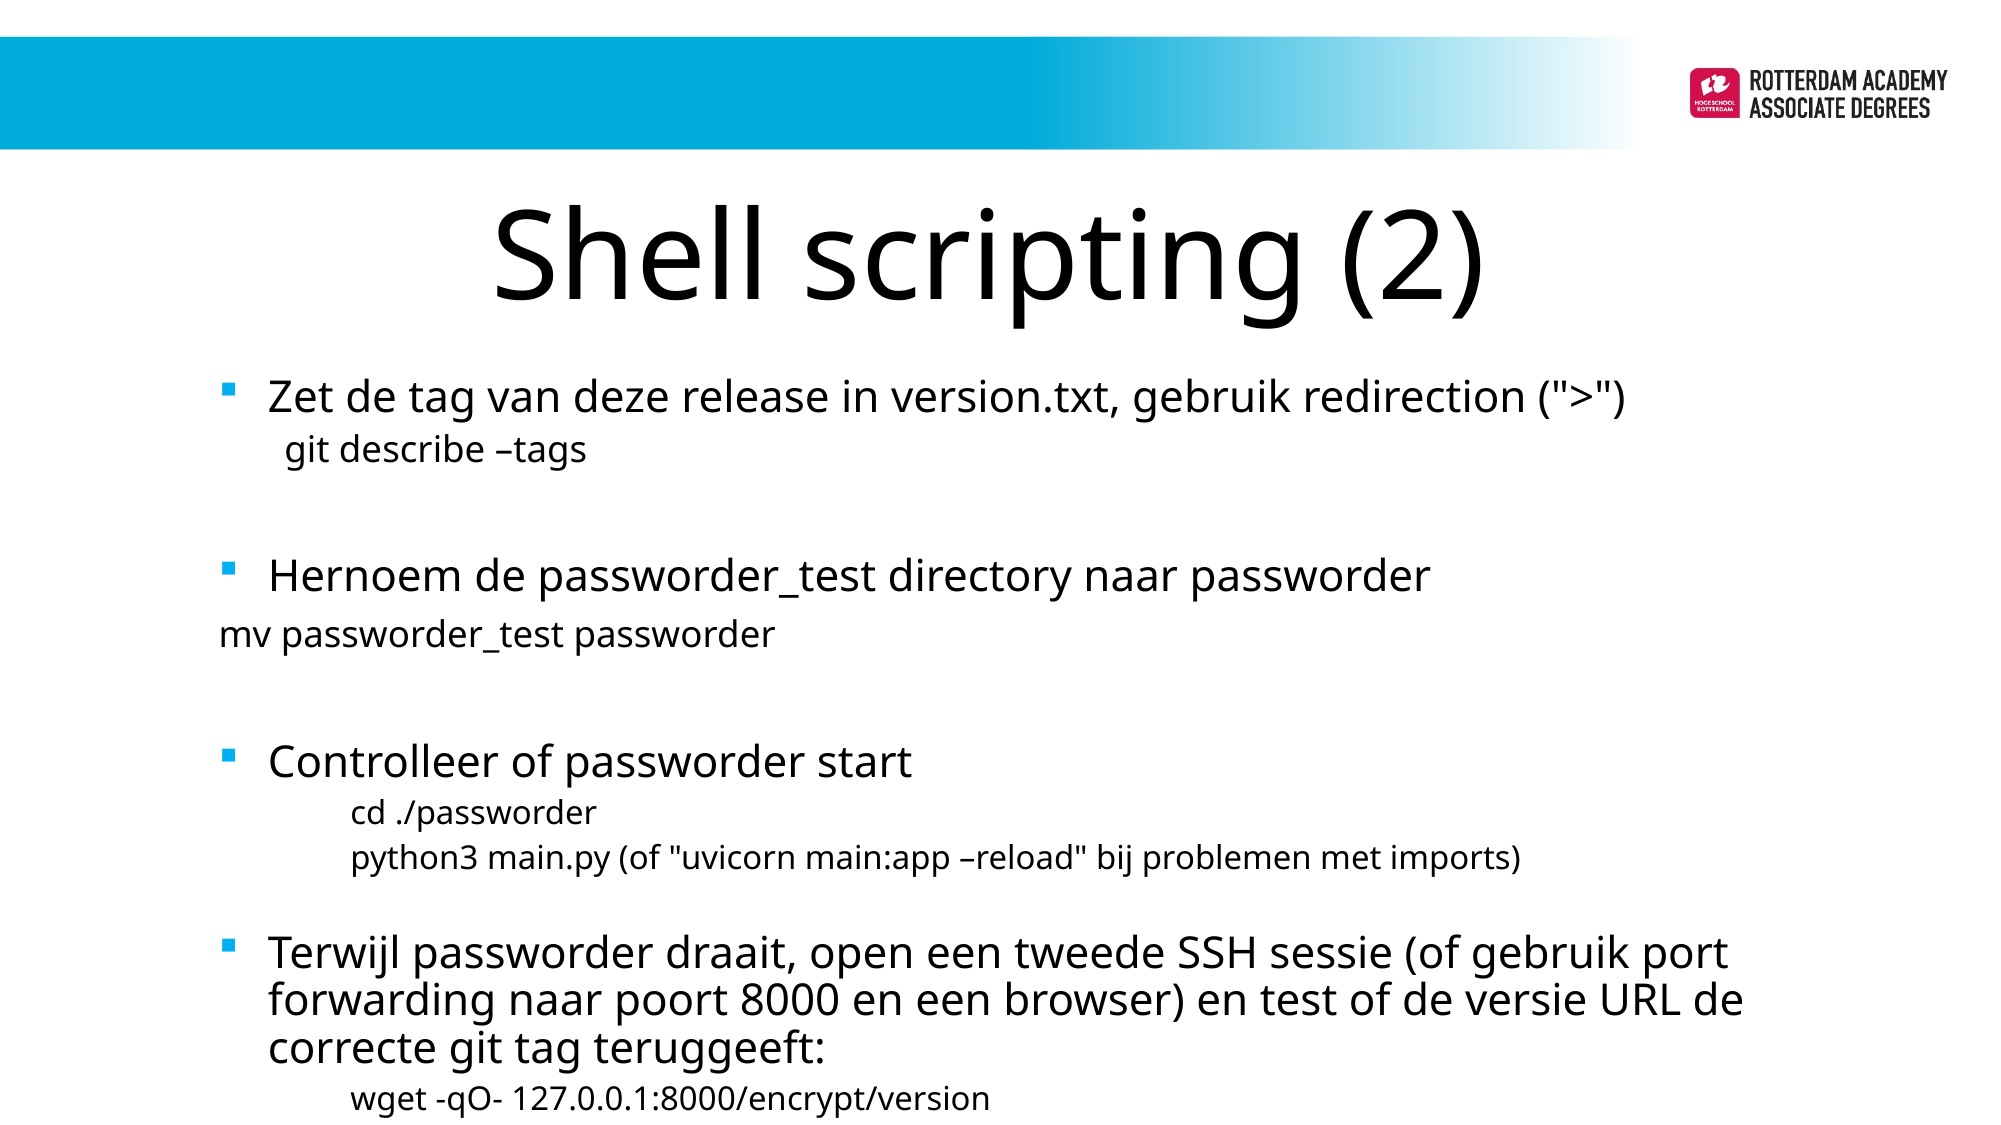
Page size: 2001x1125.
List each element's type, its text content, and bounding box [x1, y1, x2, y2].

text_box Shell scripting (2) [249, 184, 1729, 334]
picture [0, 0, 2000, 184]
list Zet de tag van deze release in version.txt, gebruik redirection (">") git describe –tags Hernoem de passworder_test directory naar passworder mv passworder_test passworder Controlleer of passworder start cd ./passworder python3 main.py (of "uvicorn main:app –reload" bij problemen met imports) Terwijl passworder draait, open een tweede SSH sessie (of gebruik port forwarding naar poort 8000 en een browser) en test of de versie URL de correcte git tag teruggeeft: wget -qO- 127.0.0.1:8000/encrypt/version [137, 366, 1863, 1125]
